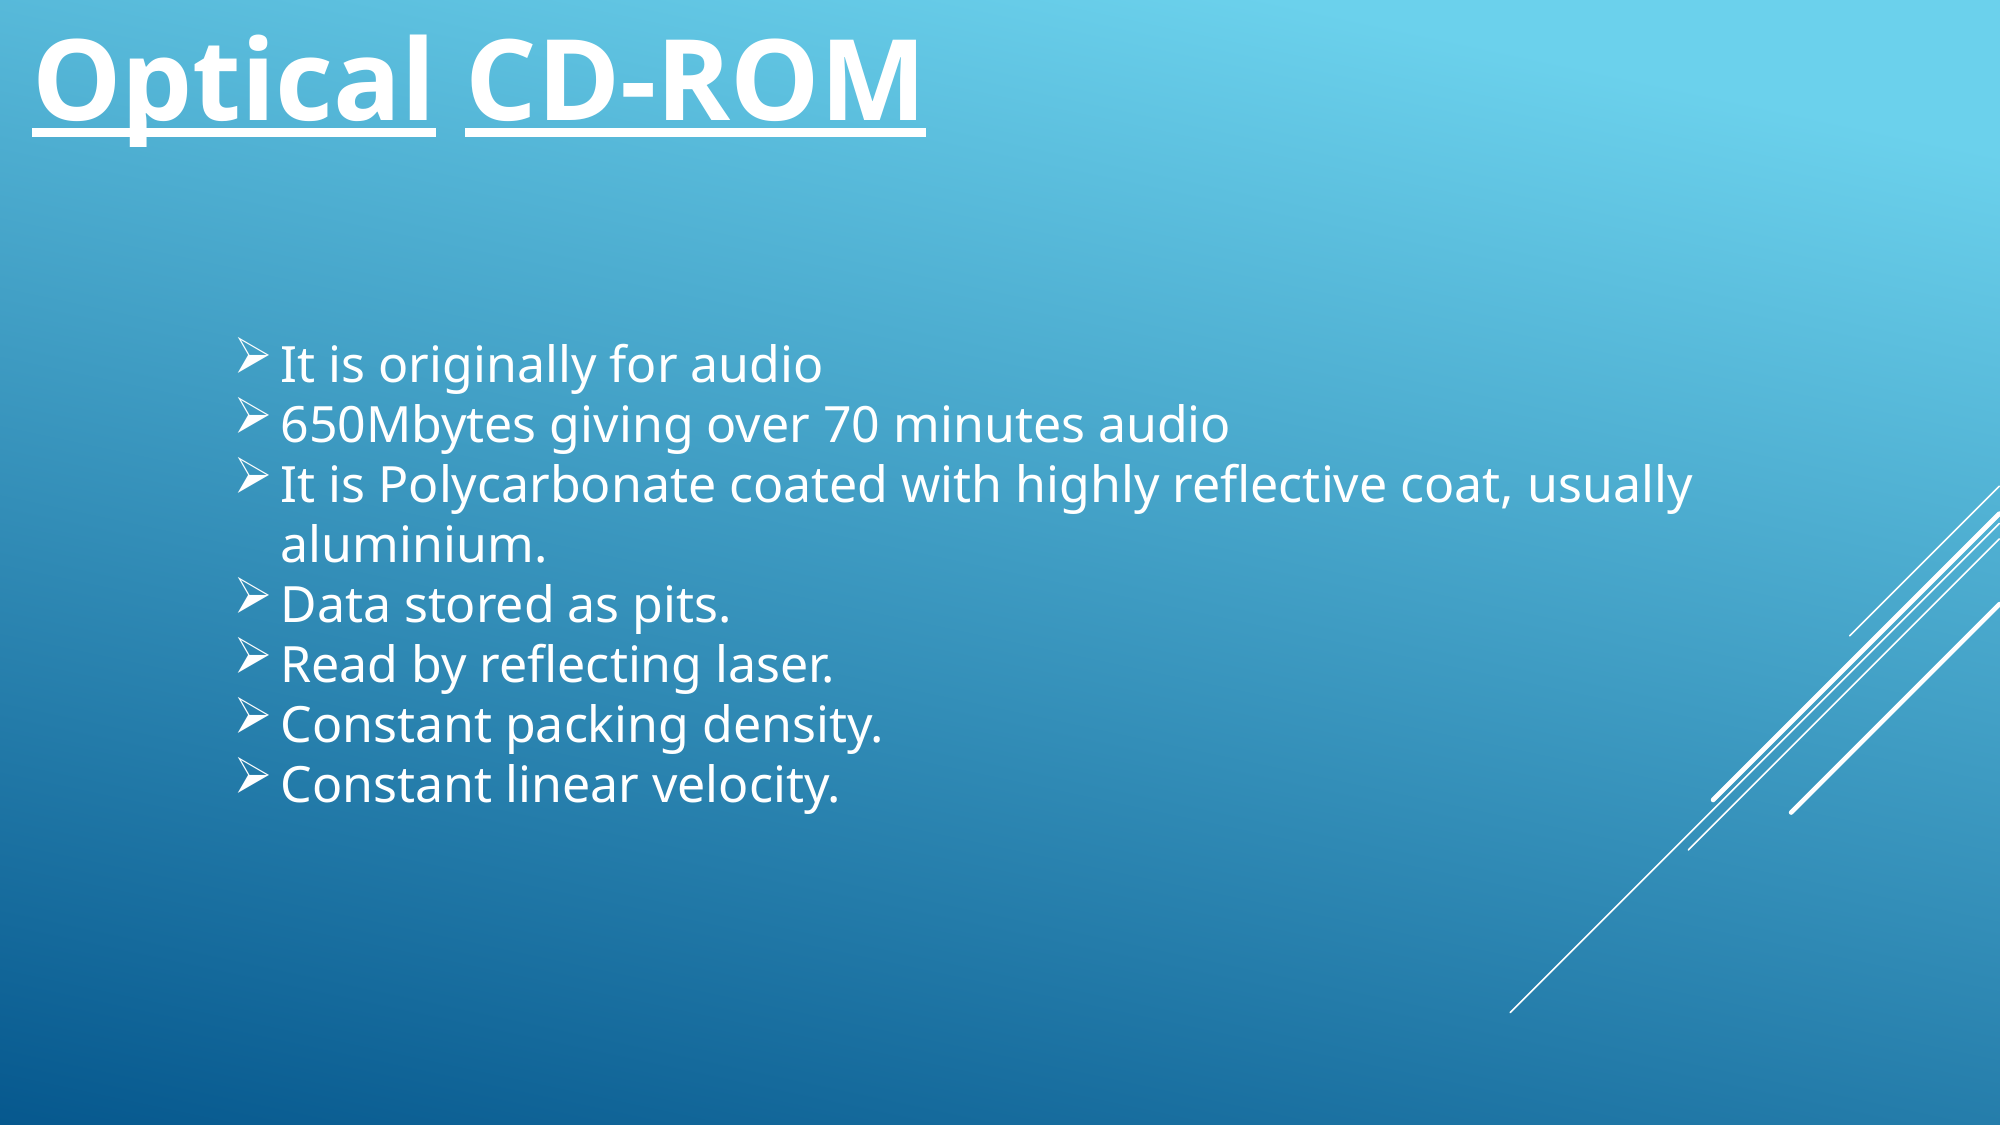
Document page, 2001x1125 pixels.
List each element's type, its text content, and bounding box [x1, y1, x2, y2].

text_box Optical CD-ROM [17, 0, 942, 150]
text_box It is originally for audio 650Mbytes giving over 70 minutes audio It is Polycarbonate coated with highly reflective coat, usually aluminium. Data stored as pits. Read by reflecting laser. Constant packing density. Constant linear velocity. [218, 324, 1845, 820]
